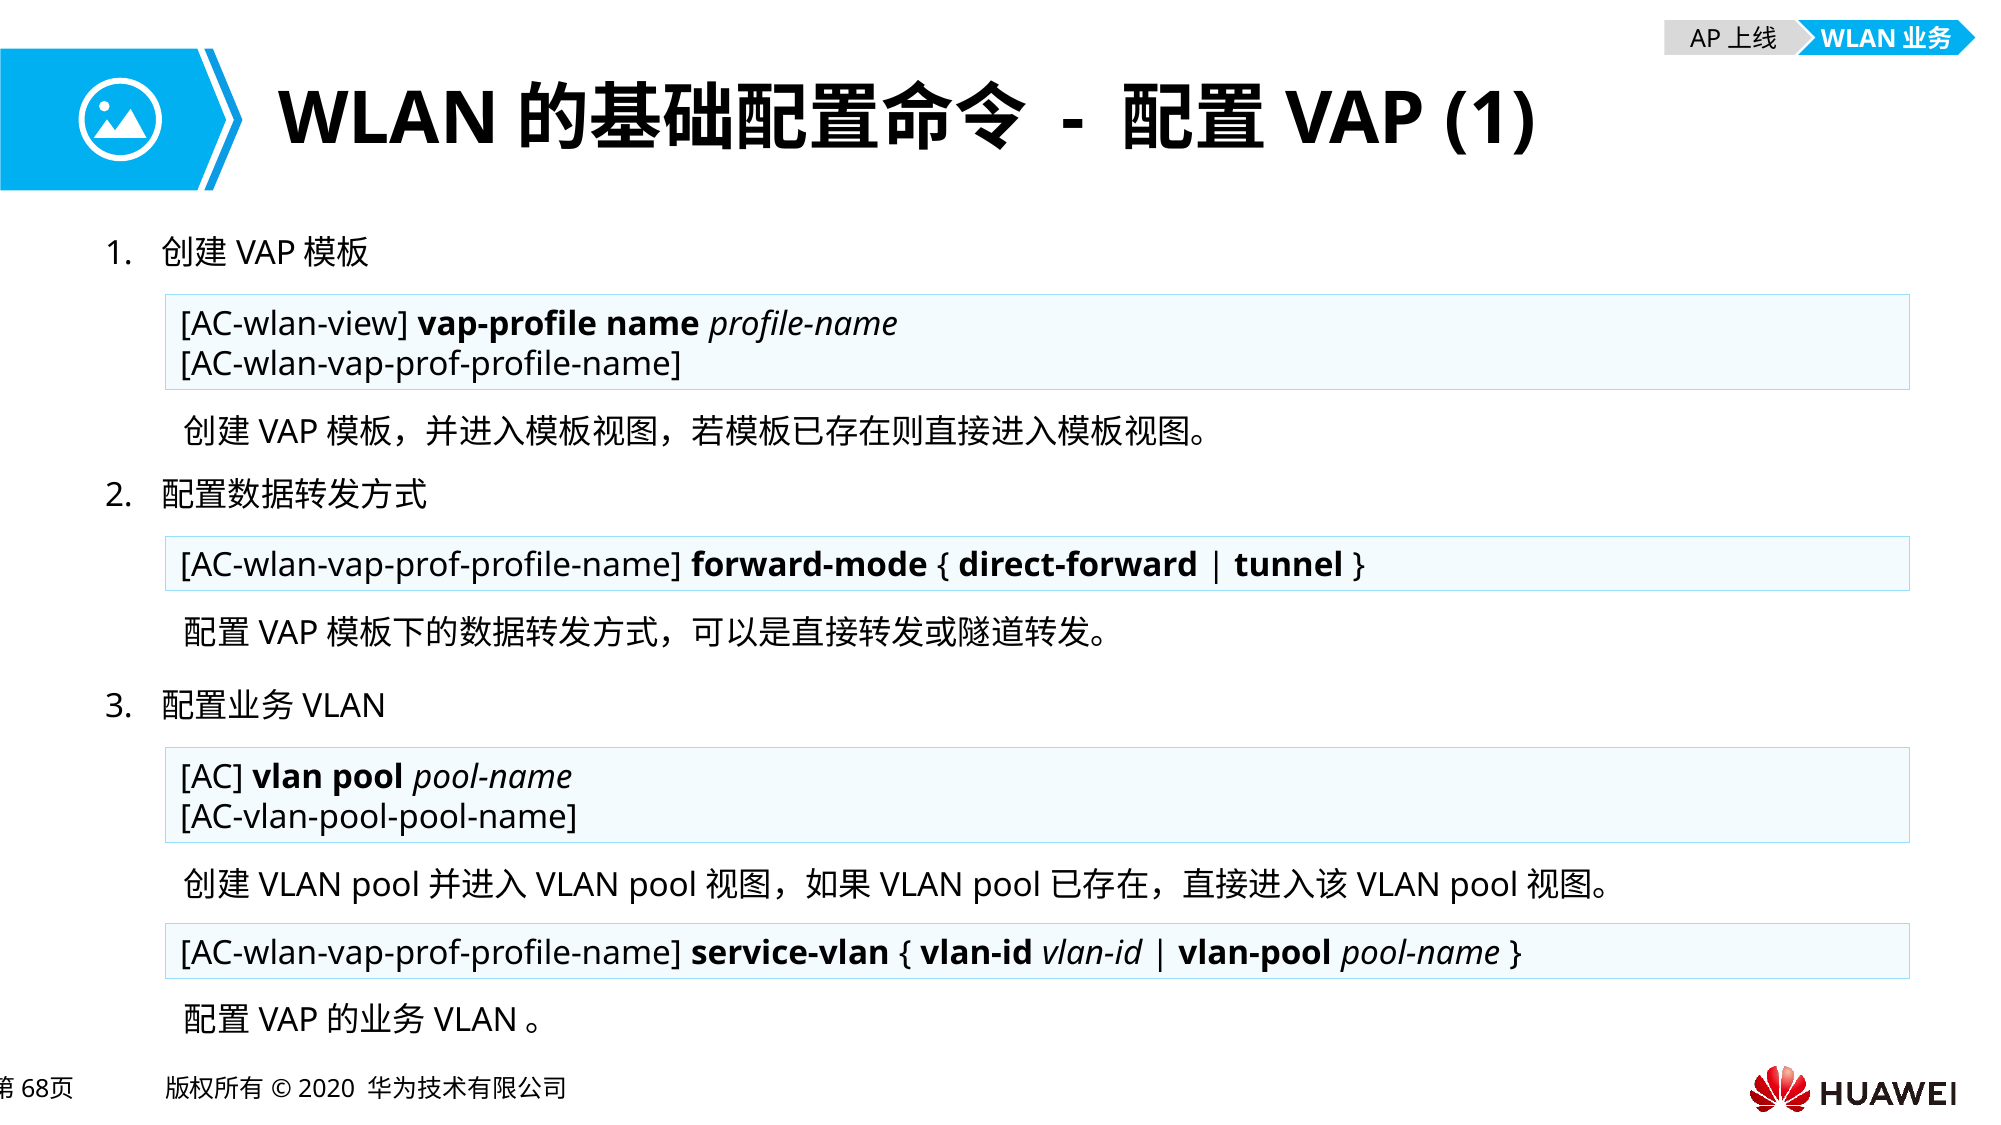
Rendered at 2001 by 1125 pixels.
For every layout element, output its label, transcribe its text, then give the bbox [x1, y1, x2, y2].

picture [1750, 1066, 1956, 1112]
text_box 创建VAP模板 [90, 223, 1910, 279]
text_box [AC-wlan-view] vap-profile name profile-name [AC-wlan-vap-prof-profile-name] [165, 294, 1910, 390]
text_box 配置VAP模板下的数据转发方式，可以是直接转发或隧道转发。 [169, 594, 1910, 659]
text_box [AC] vlan pool pool-name [AC-vlan-pool-pool-name] [165, 747, 1910, 843]
title WLAN的基础配置命令 - 配置VAP (1) [261, 67, 1874, 173]
text_box [AC-wlan-vap-prof-profile-name] service-vlan { vlan-id vlan-id | vlan-pool pool-name } [165, 923, 1910, 979]
text_box 创建VAP模板，并进入模板视图，若模板已存在则直接进入模板视图。 [169, 392, 1910, 458]
text_box [AC-wlan-vap-prof-profile-name] forward-mode { direct-forward | tunnel } [165, 536, 1910, 591]
text_box 创建VLAN pool并进入VLAN pool视图，如果VLAN pool已存在，直接进入该VLAN pool视图。 [169, 845, 1910, 911]
text_box 配置VAP的业务VLAN。 [169, 981, 1910, 1046]
text_box 配置数据转发方式 [90, 465, 1910, 521]
text_box AP上线 [1664, 20, 1812, 55]
text_box 配置业务VLAN [90, 676, 1910, 732]
text_box WLAN业务 [1798, 20, 1976, 55]
